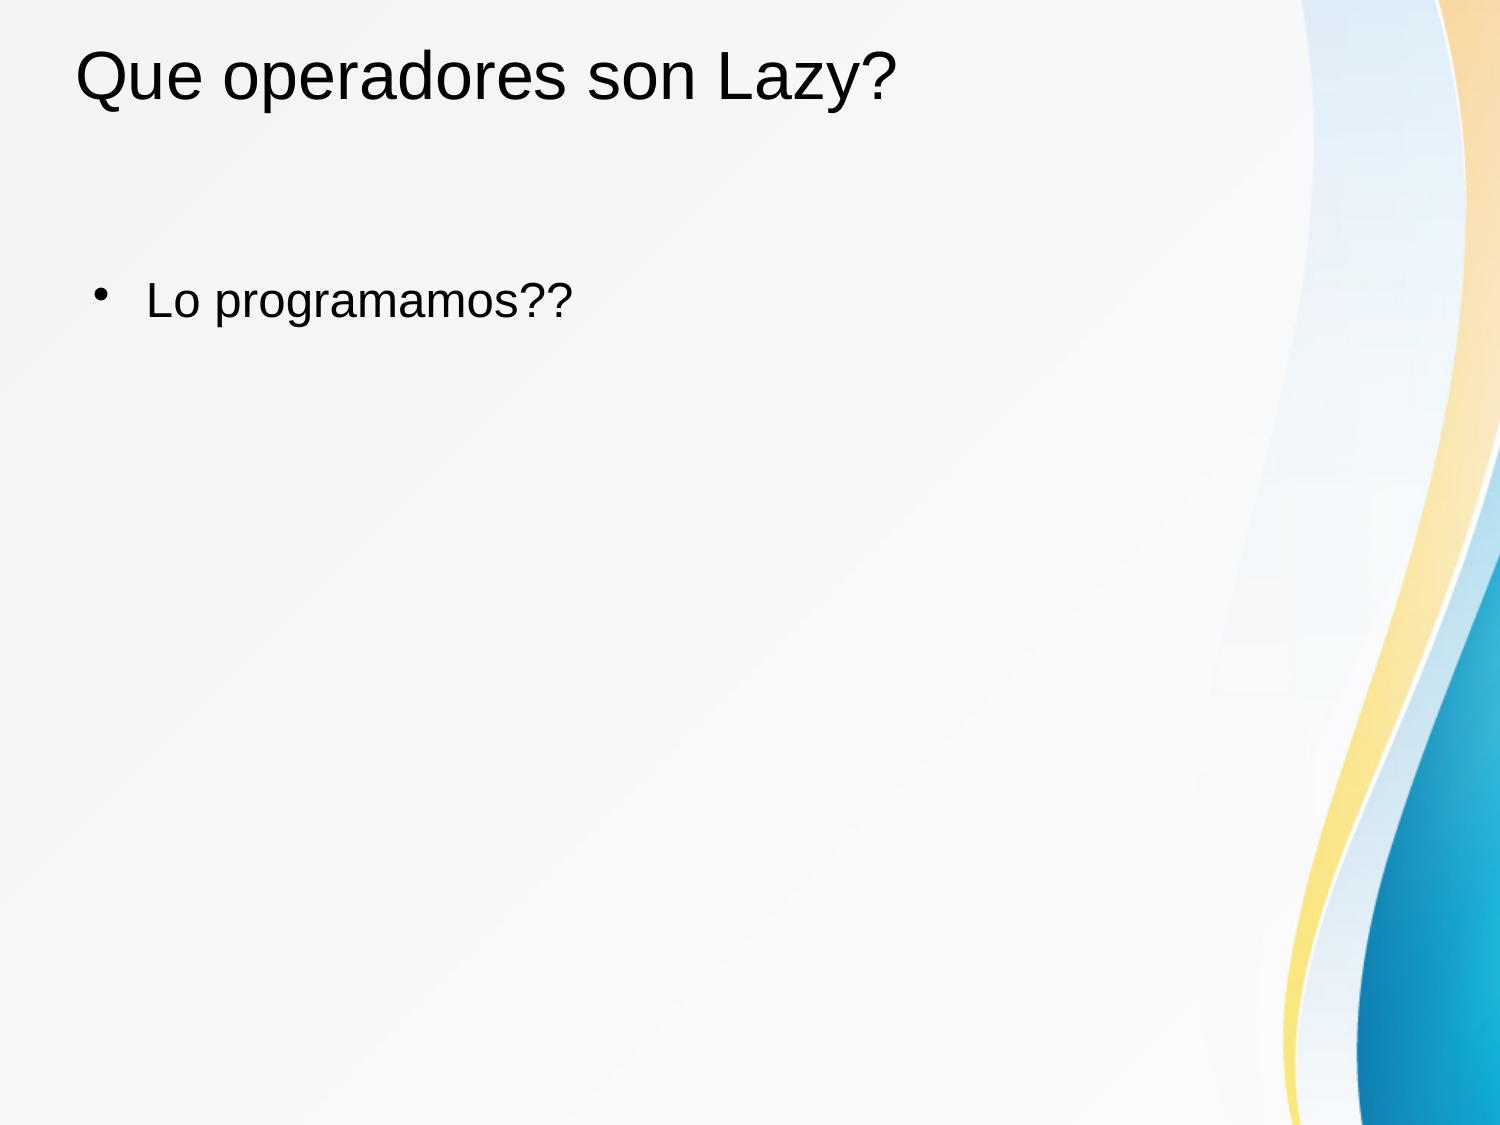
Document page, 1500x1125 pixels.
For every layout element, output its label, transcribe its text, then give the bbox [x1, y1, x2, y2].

text_box Que operadores son Lazy? [75, 31, 1425, 108]
text_box Lo programamos?? [75, 267, 1425, 1007]
picture [0, 0, 1500, 1125]
